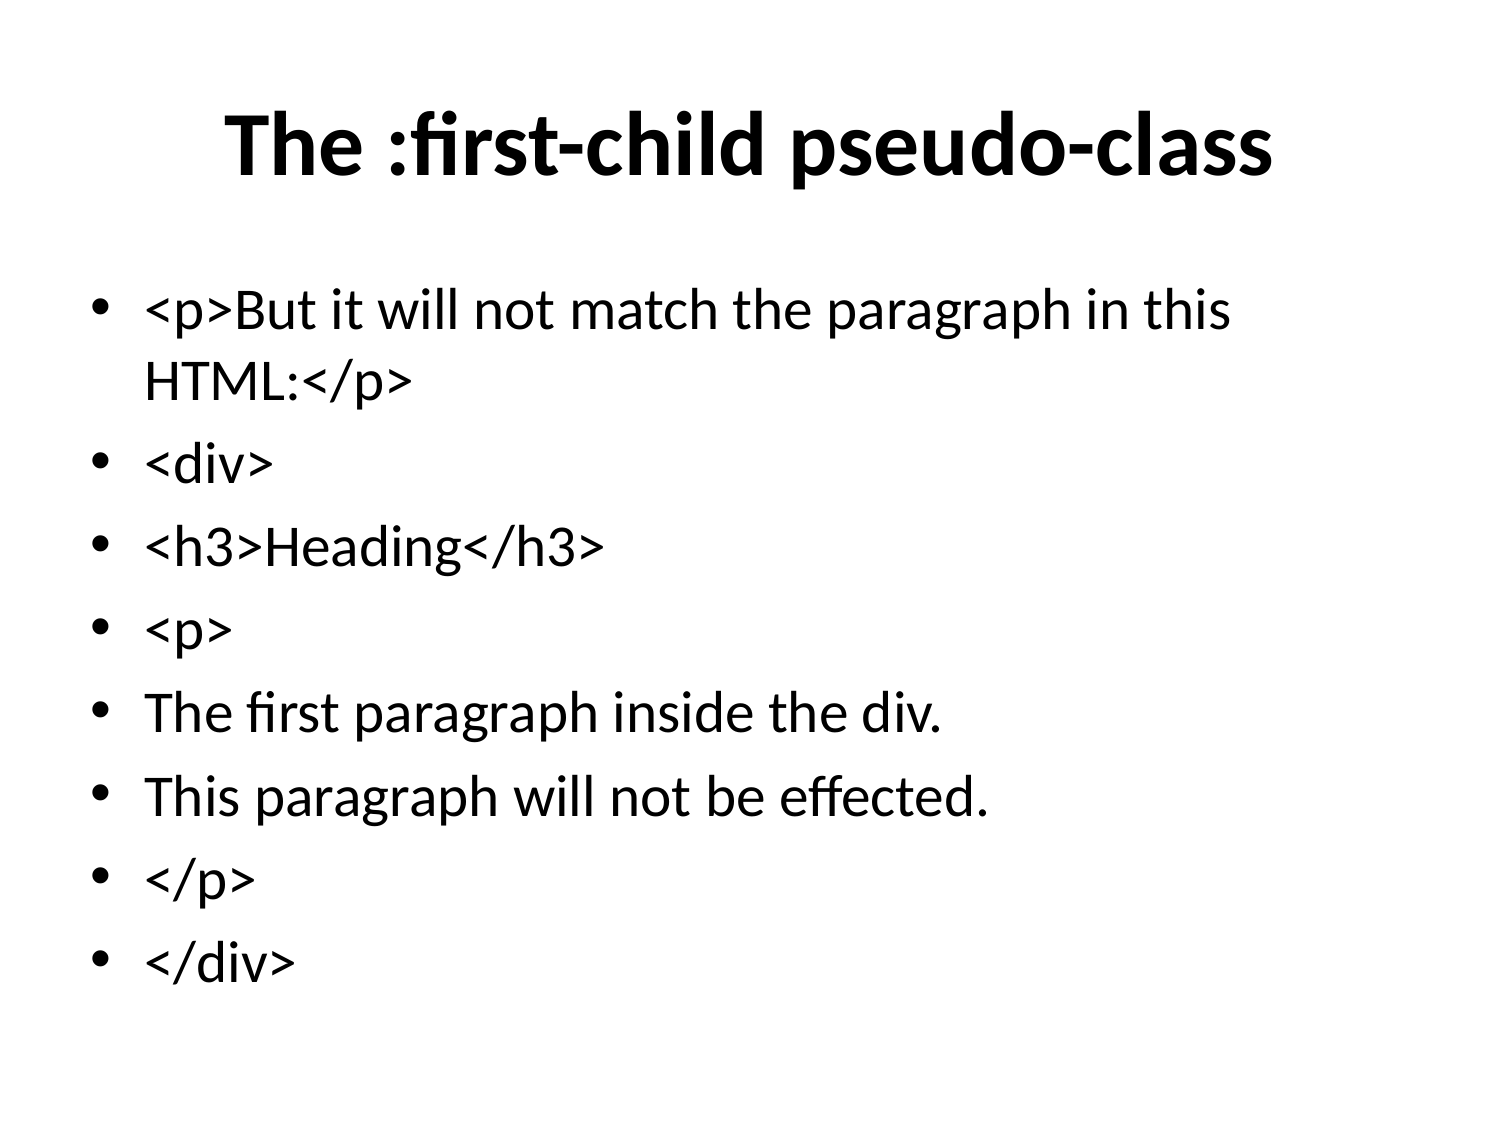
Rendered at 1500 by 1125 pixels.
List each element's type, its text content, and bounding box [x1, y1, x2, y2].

list <p>But it will not match the paragraph in this HTML:</p> <div> <h3>Heading</h3> <p> The first paragraph inside the div. This paragraph will not be effected. </p> </div> [75, 262, 1425, 1005]
title The :first-child pseudo-class [75, 45, 1425, 233]
